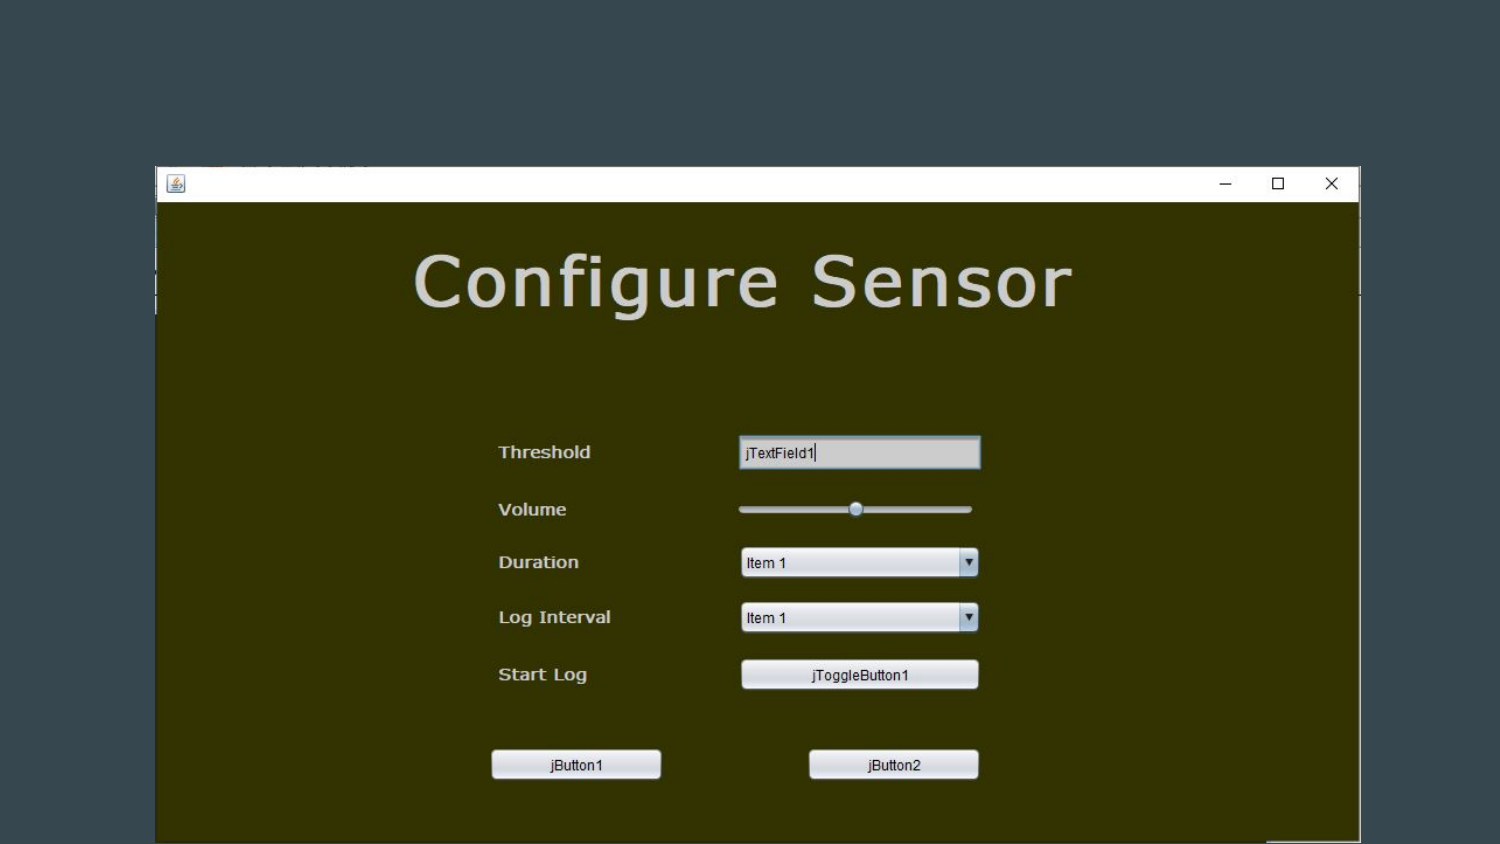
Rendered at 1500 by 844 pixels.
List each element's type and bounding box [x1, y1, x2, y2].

picture [155, 166, 1361, 843]
